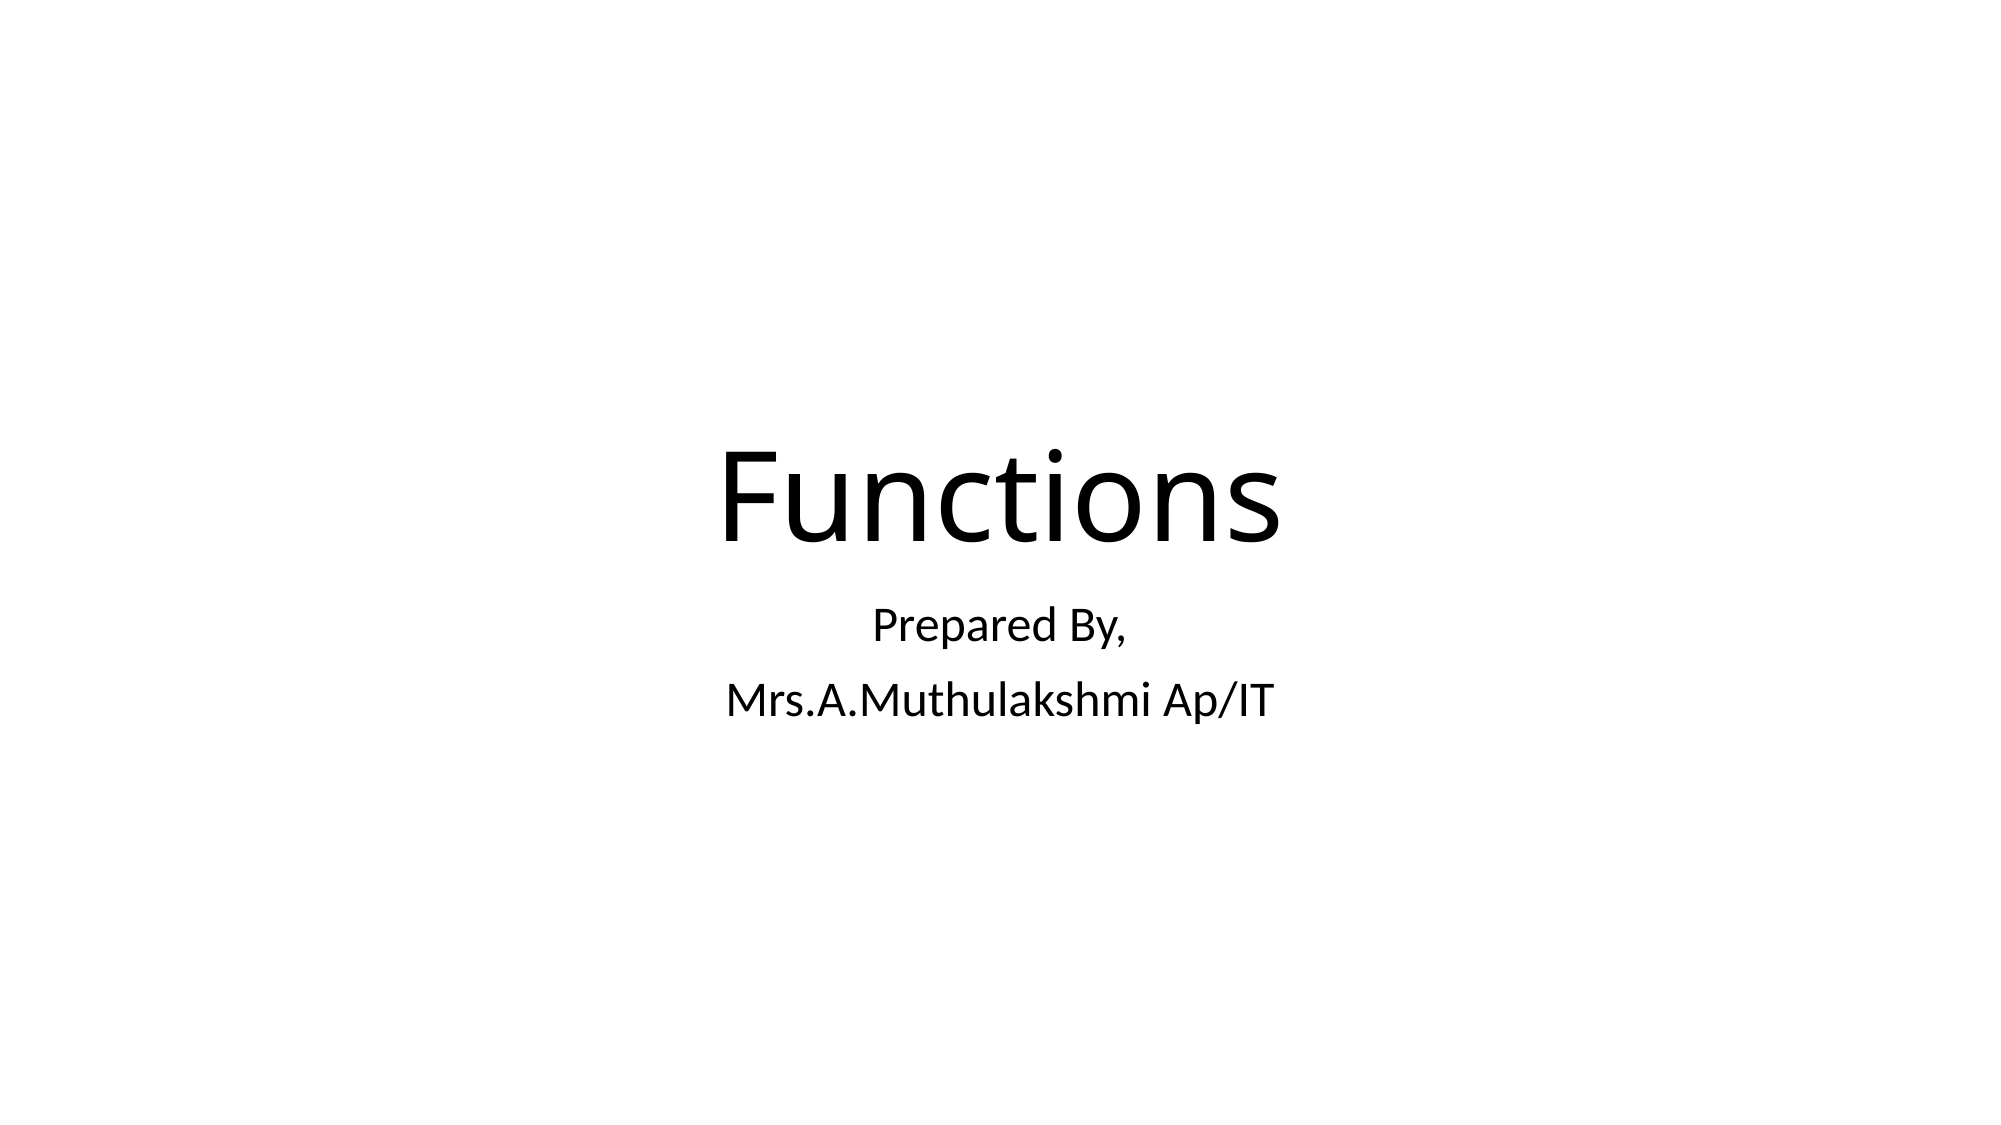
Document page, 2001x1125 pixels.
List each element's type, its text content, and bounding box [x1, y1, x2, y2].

title Functions [249, 184, 1750, 576]
subtitle Prepared By, Mrs.A.Muthulakshmi Ap/IT [249, 590, 1750, 863]
